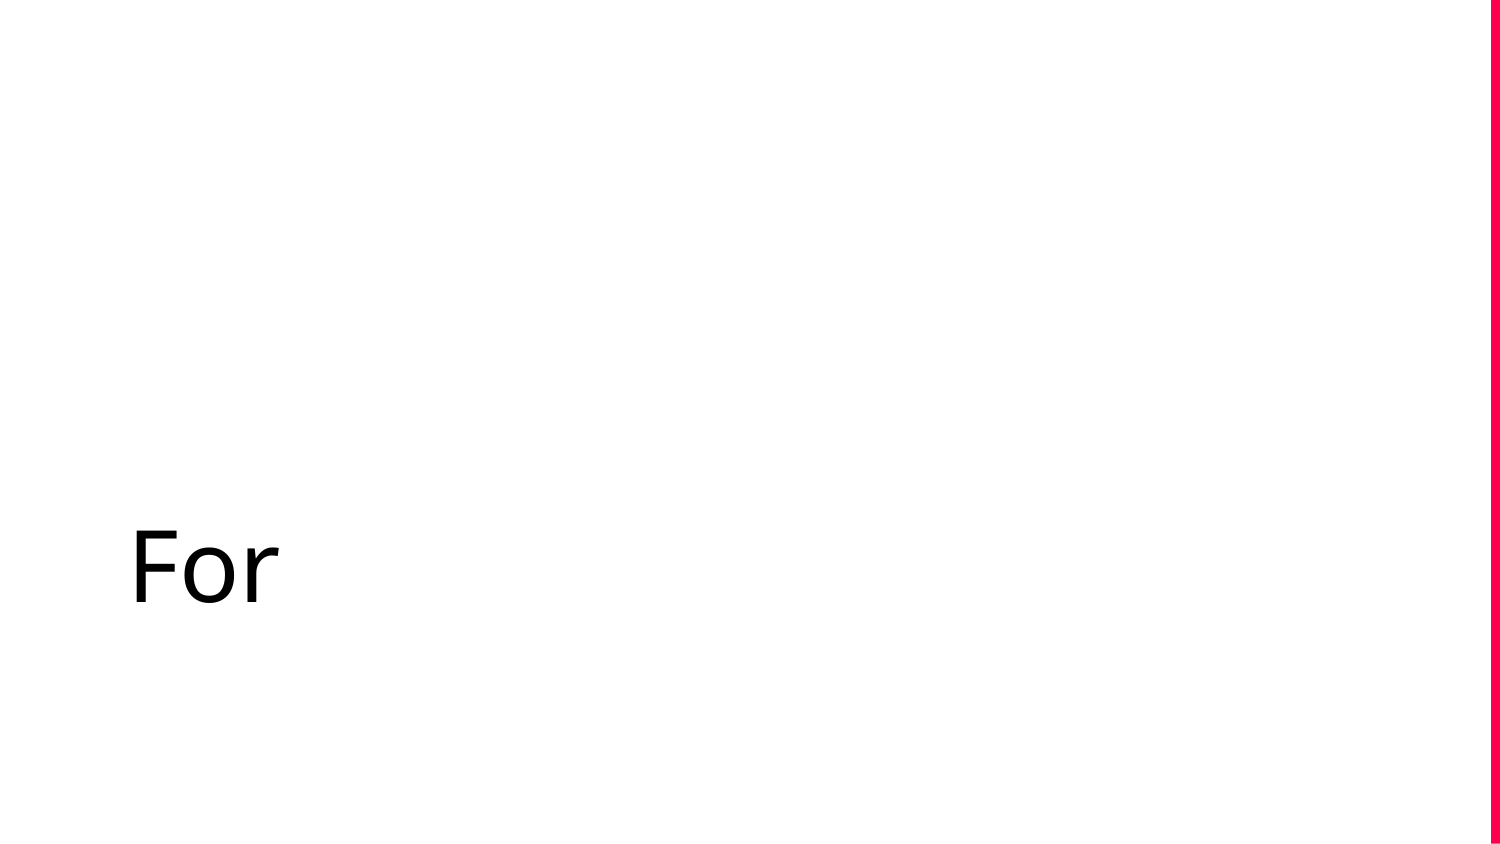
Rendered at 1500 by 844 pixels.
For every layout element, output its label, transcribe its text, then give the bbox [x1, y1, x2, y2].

text_box For [112, 447, 1388, 638]
